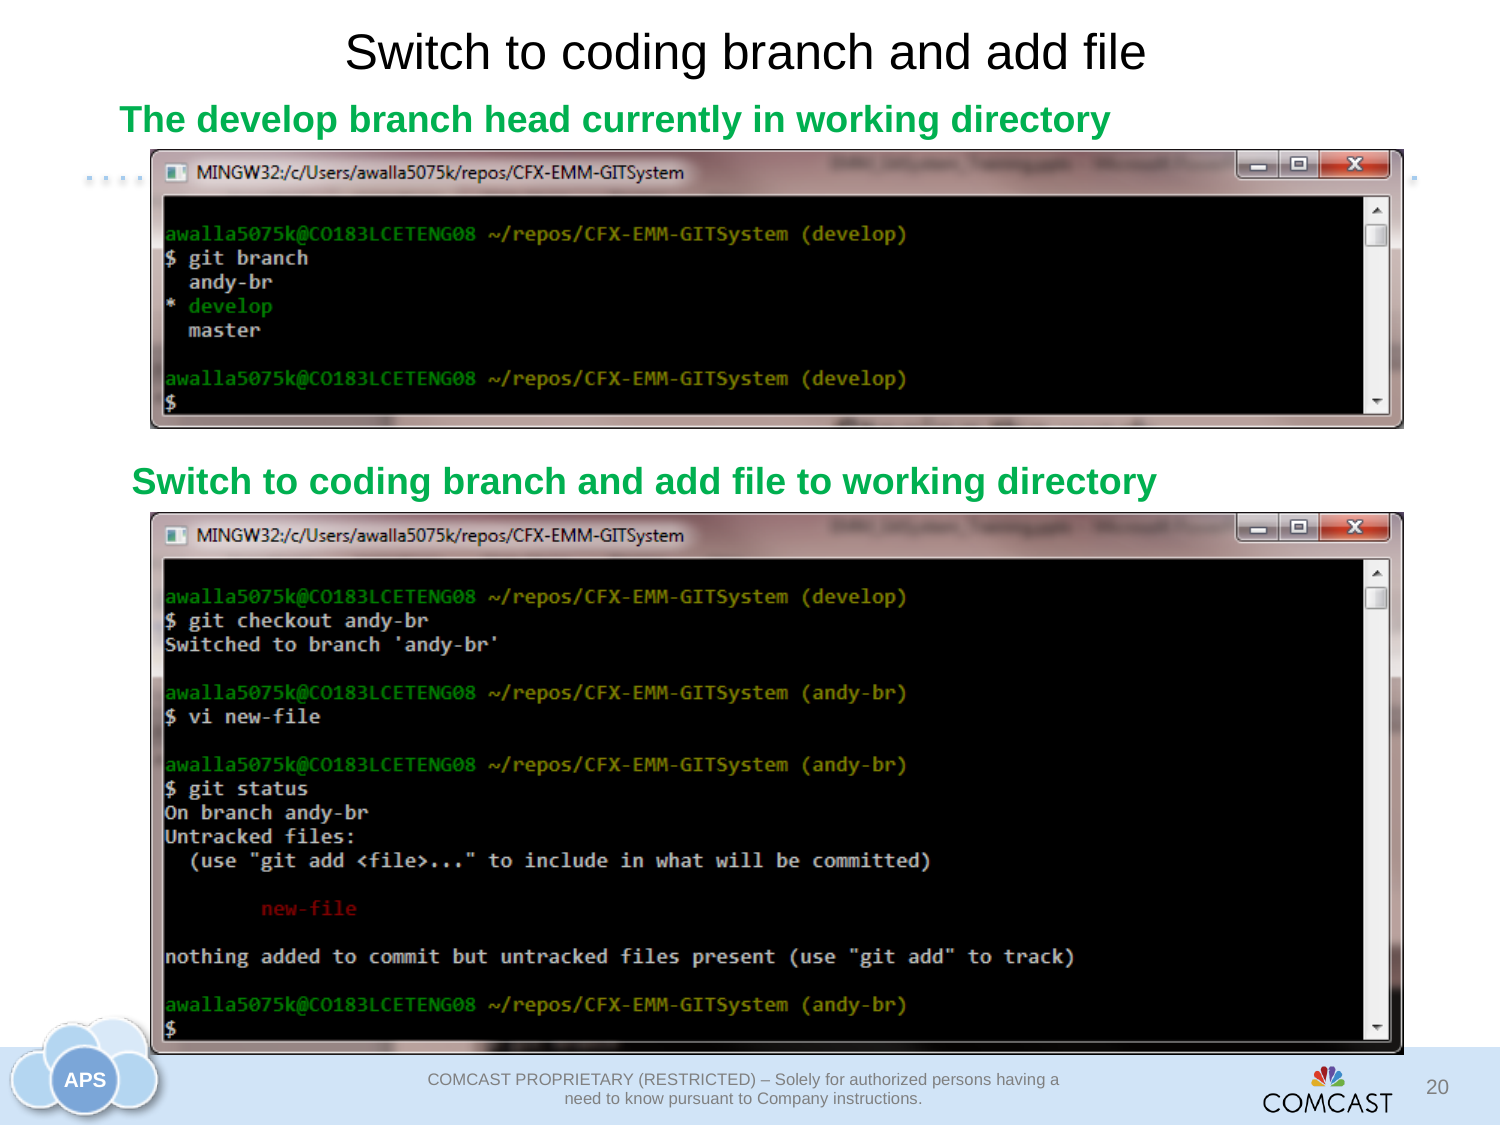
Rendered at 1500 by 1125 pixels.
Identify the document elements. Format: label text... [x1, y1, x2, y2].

text_box Switch to coding branch and add file [329, 12, 1163, 88]
picture [149, 149, 1405, 429]
text_box The develop branch head currently in working directory [104, 87, 1127, 148]
text_box Switch to coding branch and add file to working directory [116, 449, 1174, 510]
picture [5, 512, 1405, 1125]
